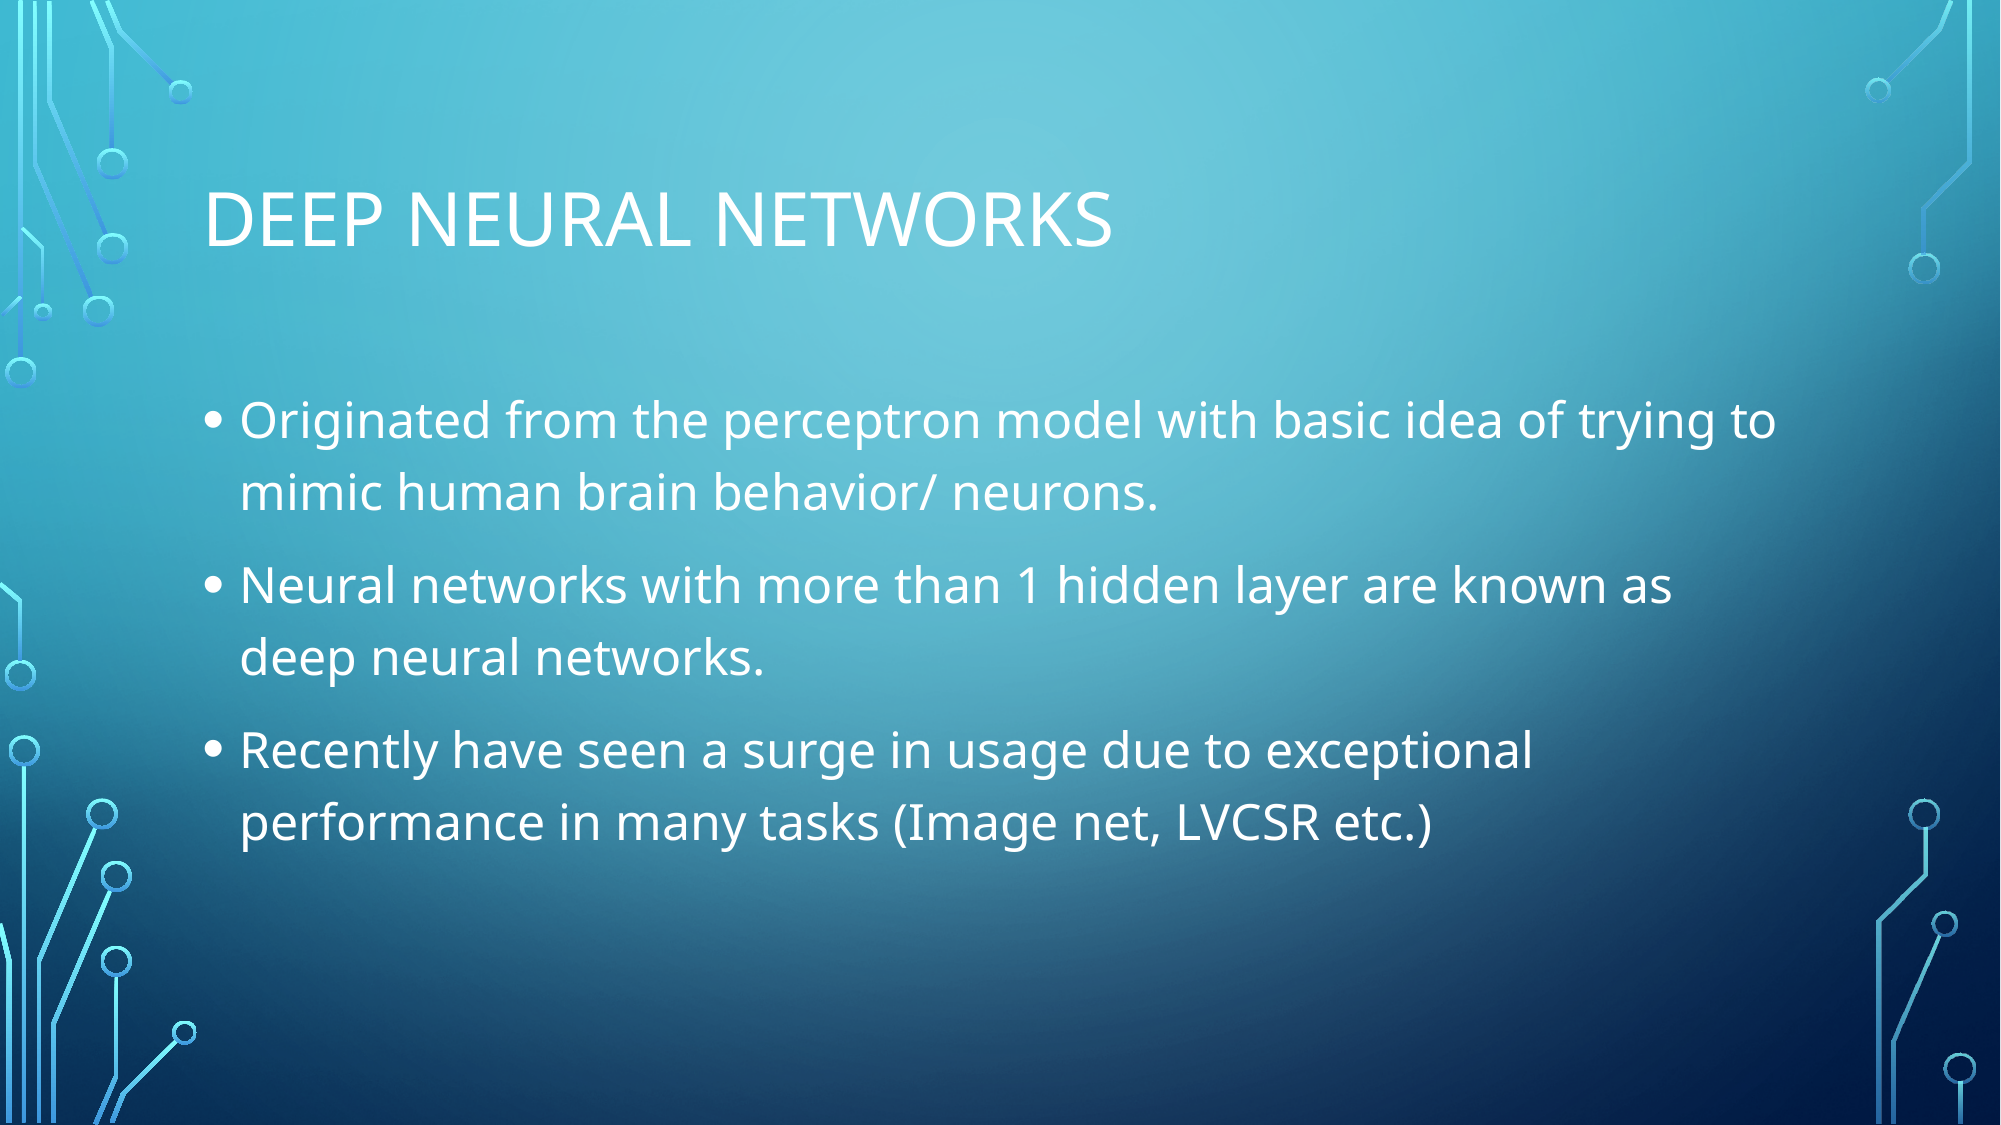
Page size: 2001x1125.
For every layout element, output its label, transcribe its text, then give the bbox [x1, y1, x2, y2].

list Originated from the perceptron model with basic idea of trying to mimic human brain behavior/ neurons. Neural networks with more than 1 hidden layer are known as deep neural networks. Recently have seen a surge in usage due to exceptional performance in many tasks (Image net, LVCSR etc.) [187, 369, 1813, 950]
title Deep neural networks [187, 101, 1813, 344]
